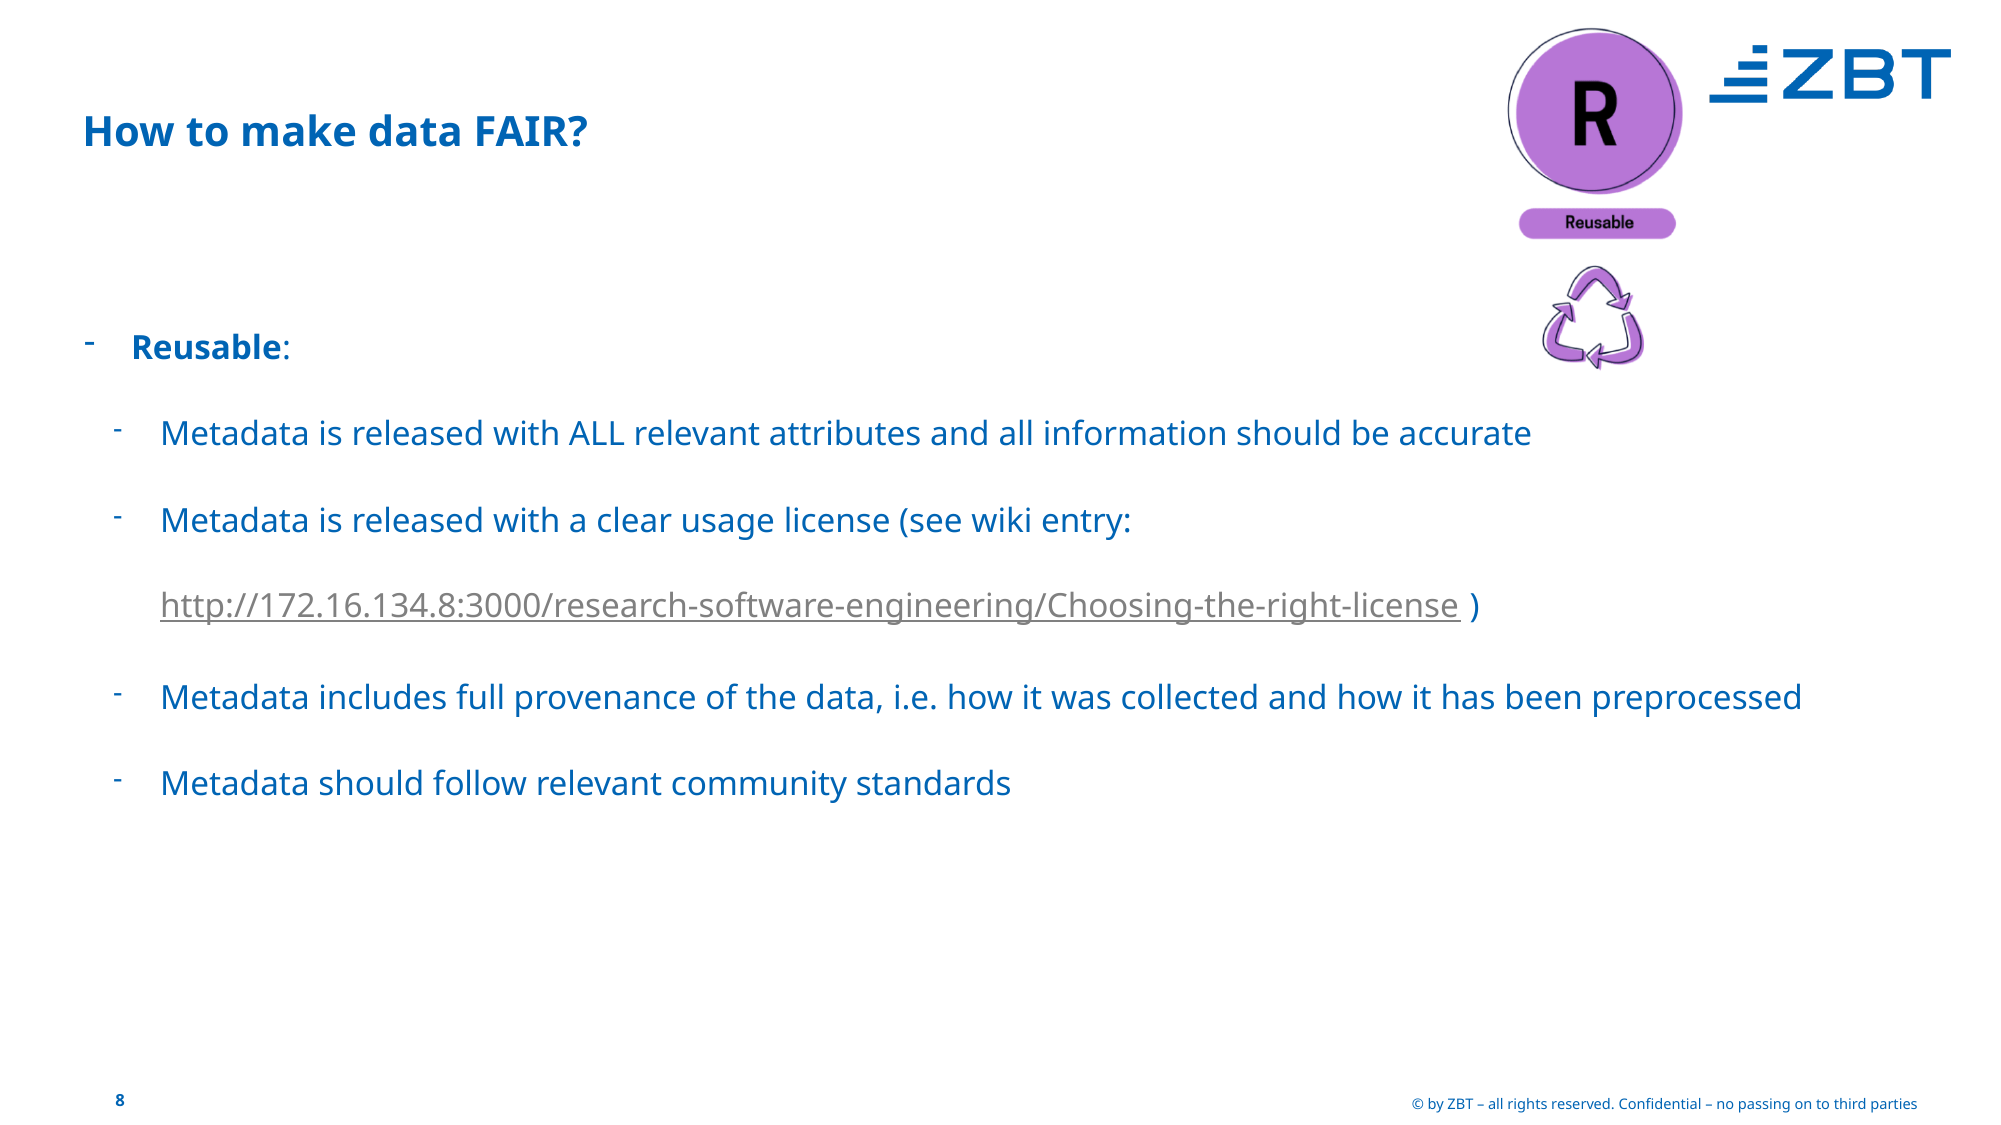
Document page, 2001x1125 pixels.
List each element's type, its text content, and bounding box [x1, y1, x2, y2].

list Reusable: Metadata is released with ALL relevant attributes and all information should be accurate Metadata is released with a clear usage license (see wiki entry: http://172.16.134.8:3000/research-software-engineering/Choosing-the-right-license ) Metadata includes full provenance of the data, i.e. how it was collected and how it has been preprocessed Metadata should follow relevant community standards [69, 231, 1938, 1059]
picture [1504, 0, 2000, 403]
title How to make data FAIR? [67, 72, 1499, 188]
